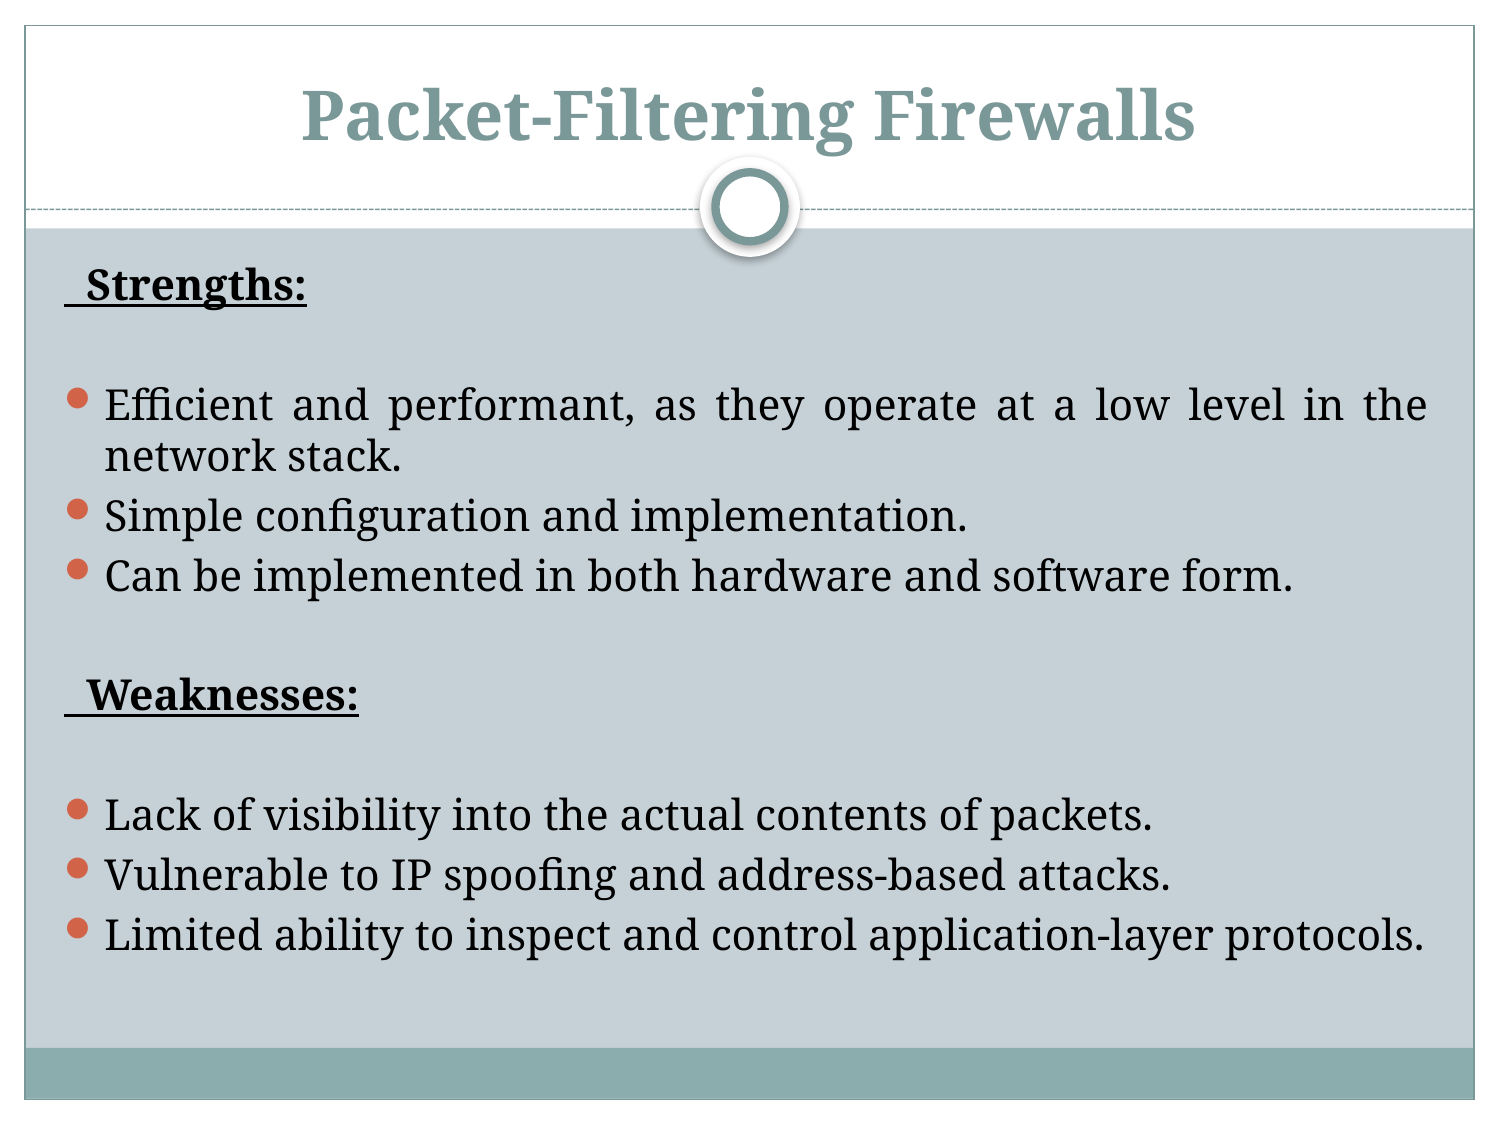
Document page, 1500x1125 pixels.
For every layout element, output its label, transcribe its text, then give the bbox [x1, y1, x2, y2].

list Strengths: Efficient and performant, as they operate at a low level in the network stack. Simple configuration and implementation. Can be implemented in both hardware and software form. Weaknesses: Lack of visibility into the actual contents of packets. Vulnerable to IP spoofing and address-based attacks. Limited ability to inspect and control application-layer protocols. [49, 250, 1445, 1001]
title Packet-Filtering Firewalls [49, 37, 1450, 162]
